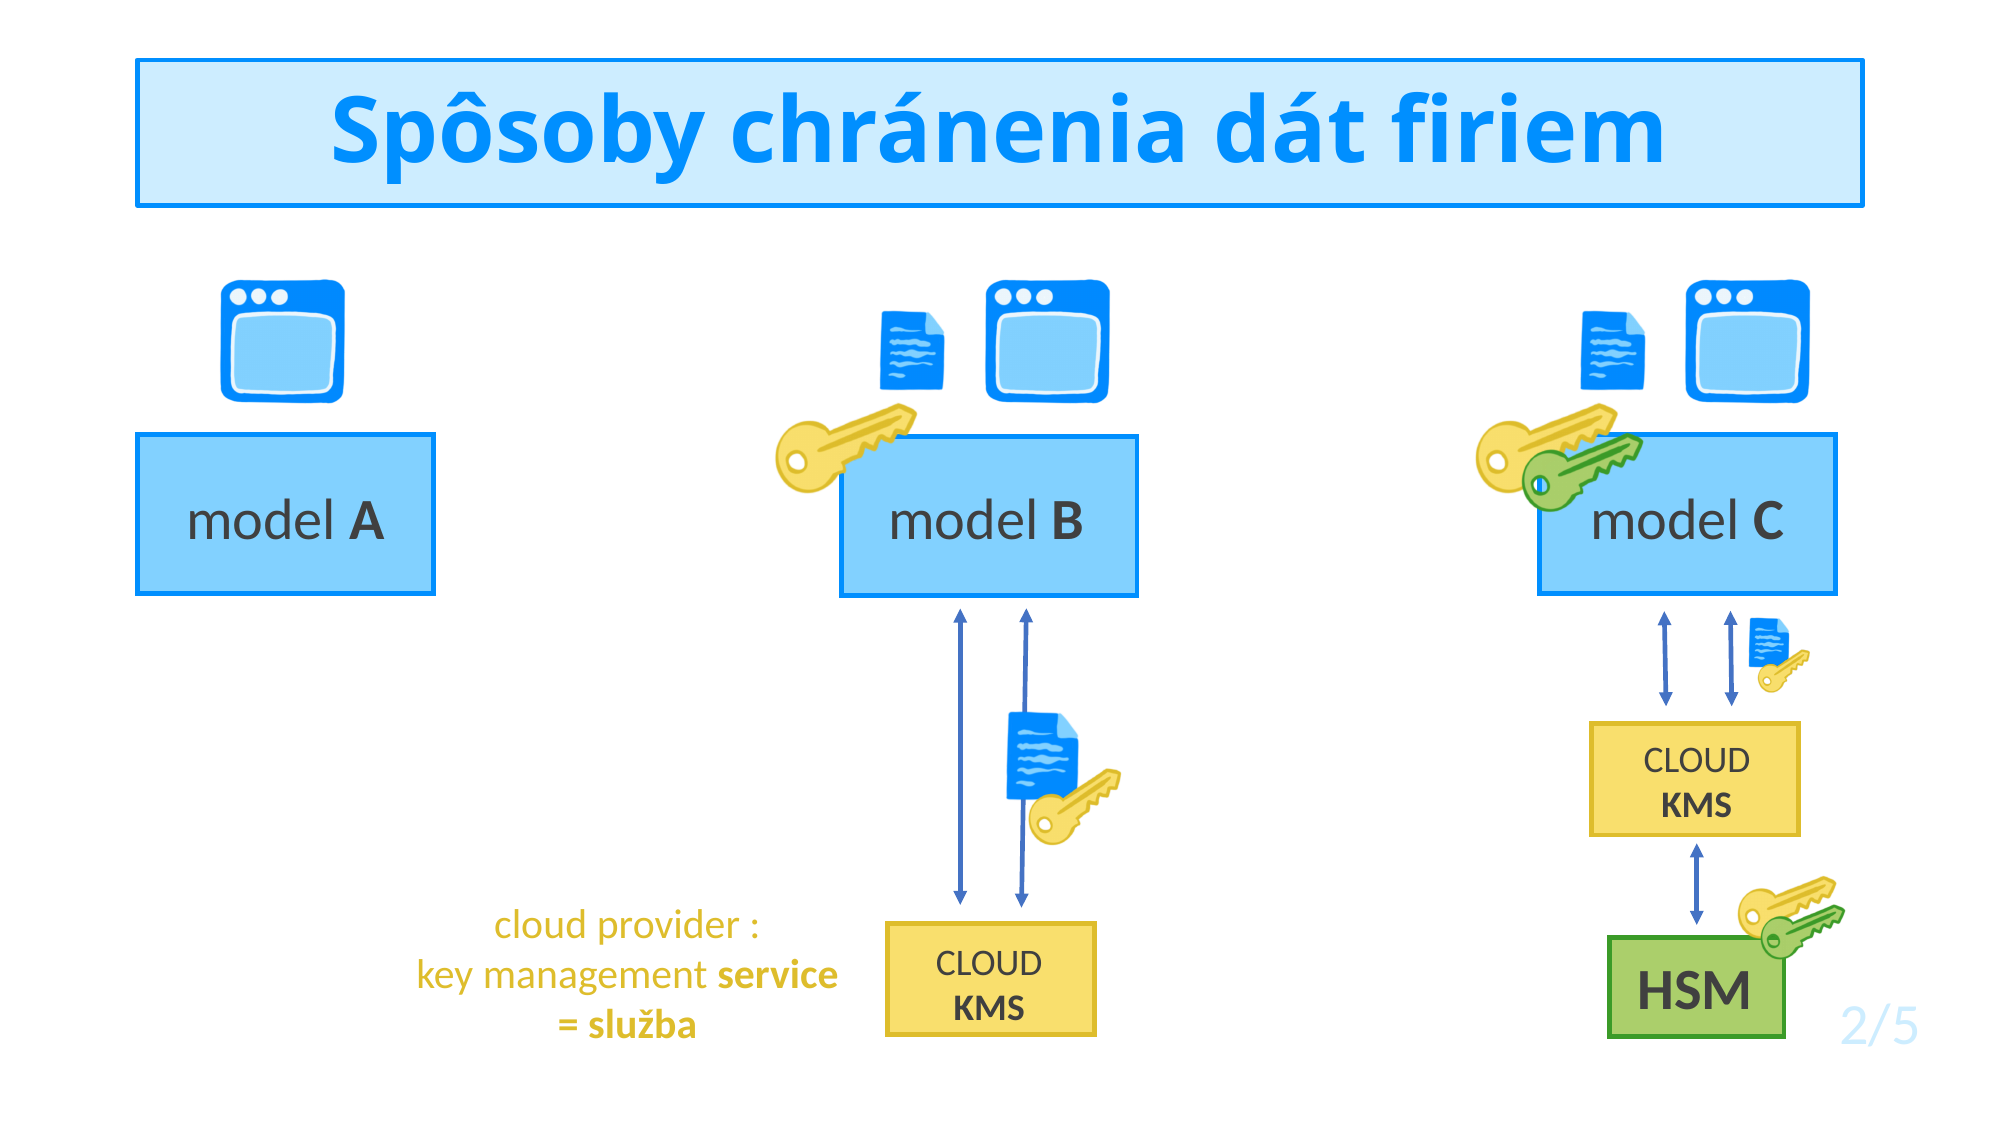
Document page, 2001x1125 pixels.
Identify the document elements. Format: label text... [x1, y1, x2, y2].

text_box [1021, 608, 1027, 699]
text_box [1609, 936, 1742, 943]
text_box model B [838, 473, 1135, 559]
text_box [1609, 1029, 1785, 1037]
picture [1666, 272, 1828, 408]
picture [1736, 611, 1827, 707]
text_box model A [137, 473, 434, 559]
picture [1452, 300, 1662, 532]
picture [1721, 844, 1860, 974]
title Spôsoby chránenia dát firiem [137, 59, 1863, 206]
text_box [840, 436, 1138, 597]
text_box 2/5 [1790, 979, 1970, 1064]
picture [200, 272, 362, 408]
text_box HSM [1591, 943, 1799, 1029]
text_box CLOUD KMS [885, 930, 1093, 1035]
picture [965, 272, 1127, 408]
picture [752, 300, 960, 528]
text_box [1021, 814, 1027, 908]
text_box CLOUD KMS [1593, 727, 1801, 833]
text_box [1539, 434, 1837, 595]
text_box cloud provider : key management service = služba [391, 889, 864, 1054]
text_box [887, 922, 1096, 1036]
text_box model C [1539, 473, 1836, 559]
picture [984, 699, 1152, 870]
text_box [1591, 723, 1800, 836]
text_box [136, 434, 434, 595]
